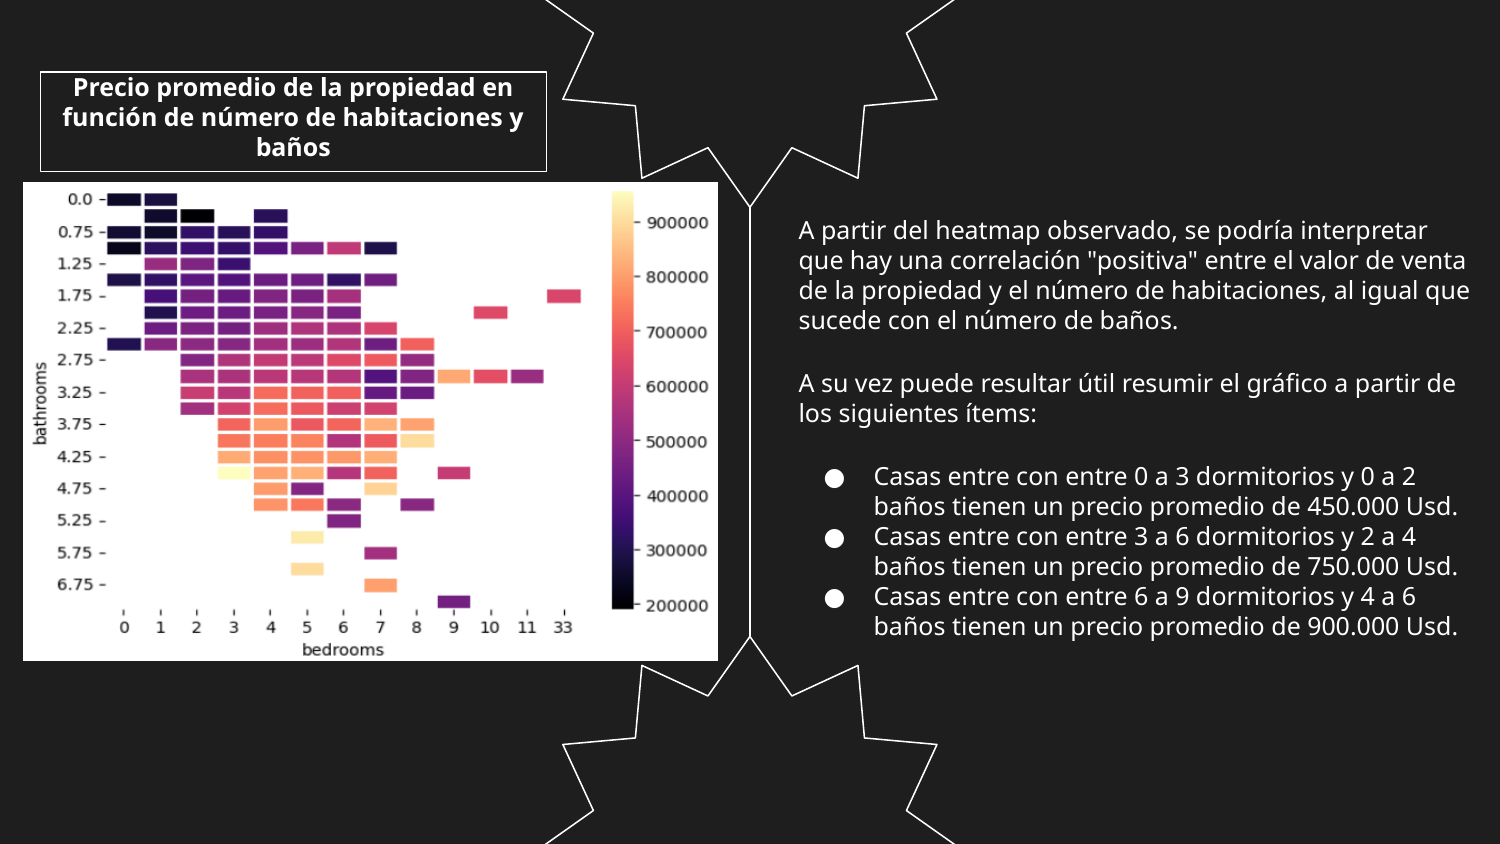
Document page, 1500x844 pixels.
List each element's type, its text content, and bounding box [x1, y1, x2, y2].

picture [22, 182, 719, 661]
text_box A partir del heatmap observado, se podría interpretar que hay una correlación "positiva" entre el valor de venta de la propiedad y el número de habitaciones, al igual que sucede con el número de baños. A su vez puede resultar útil resumir el gráfico a partir de los siguientes ítems: Casas entre con entre 0 a 3 dormitorios y 0 a 2 baños tienen un precio promedio de 450.000 Usd. Casas entre con entre 3 a 6 dormitorios y 2 a 4 baños tienen un precio promedio de 750.000 Usd. Casas entre con entre 6 a 9 dormitorios y 4 a 6 baños tienen un precio promedio de 900.000 Usd. [783, 199, 1490, 661]
text_box Precio promedio de la propiedad en función de número de habitaciones y baños [40, 71, 547, 172]
